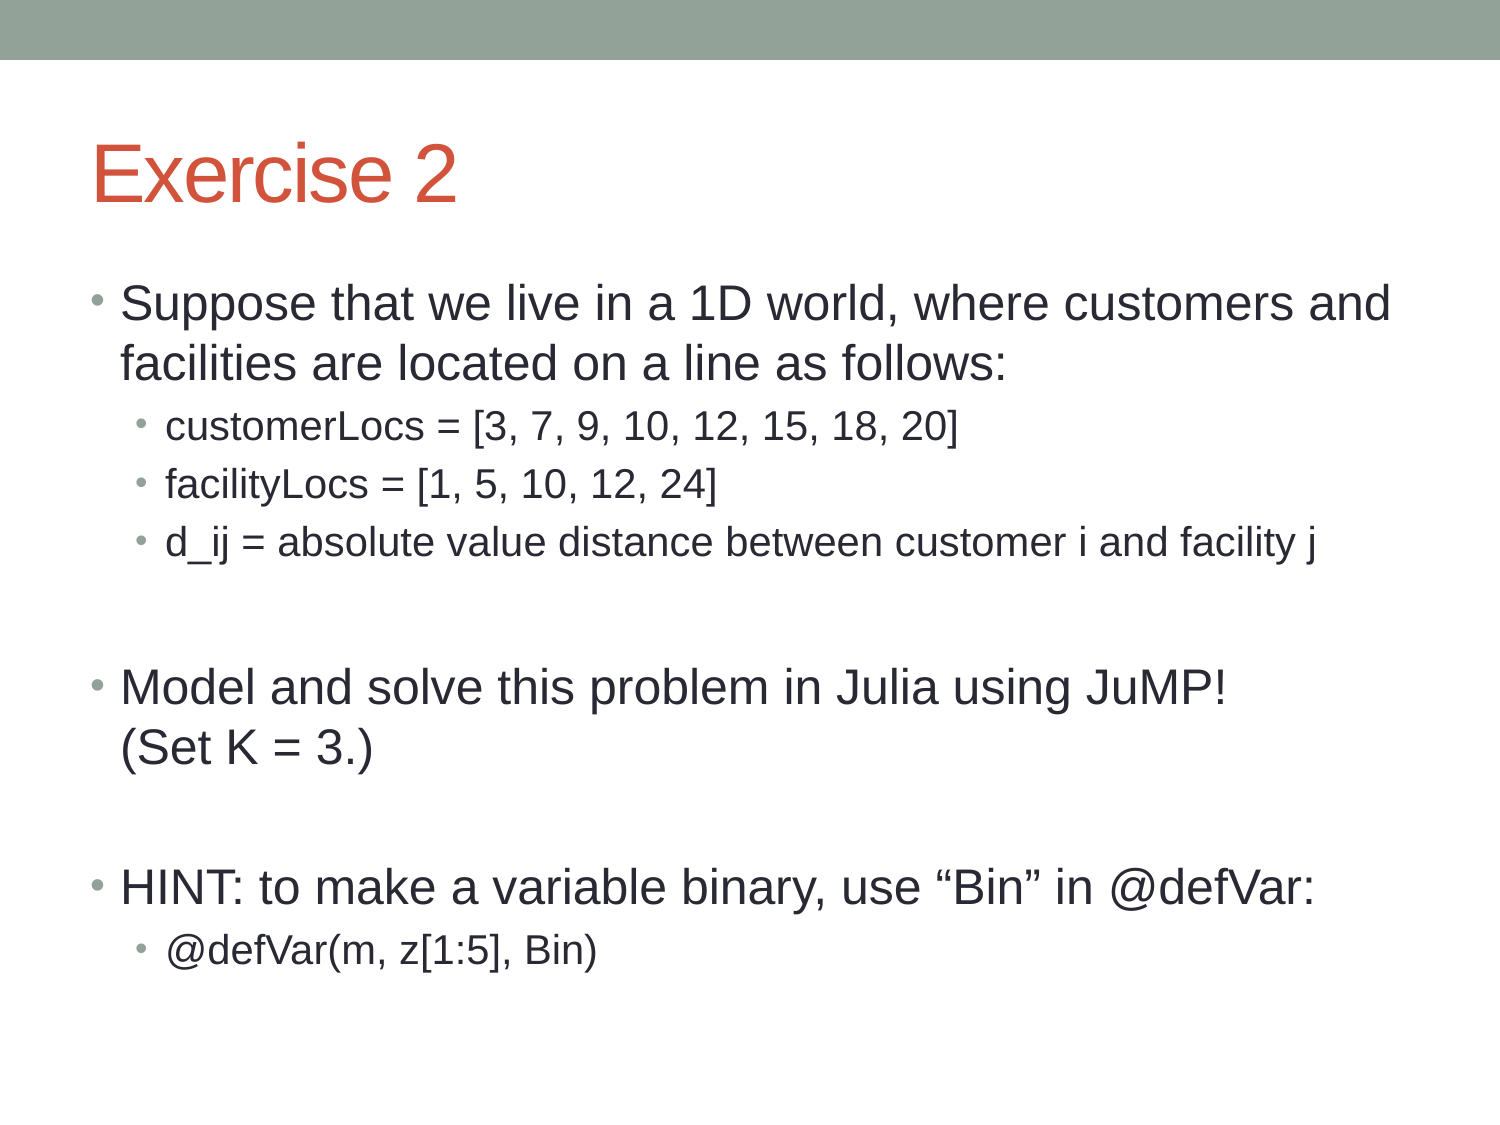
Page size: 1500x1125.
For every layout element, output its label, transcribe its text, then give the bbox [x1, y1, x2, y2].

list Suppose that we live in a 1D world, where customers and facilities are located on a line as follows: customerLocs = [3, 7, 9, 10, 12, 15, 18, 20] facilityLocs = [1, 5, 10, 12, 24] d_ij = absolute value distance between customer i and facility j Model and solve this problem in Julia using JuMP! (Set K = 3.) HINT: to make a variable binary, use “Bin” in @defVar: @defVar(m, z[1:5], Bin) [75, 262, 1425, 1063]
title Exercise 2 [75, 87, 1425, 250]
